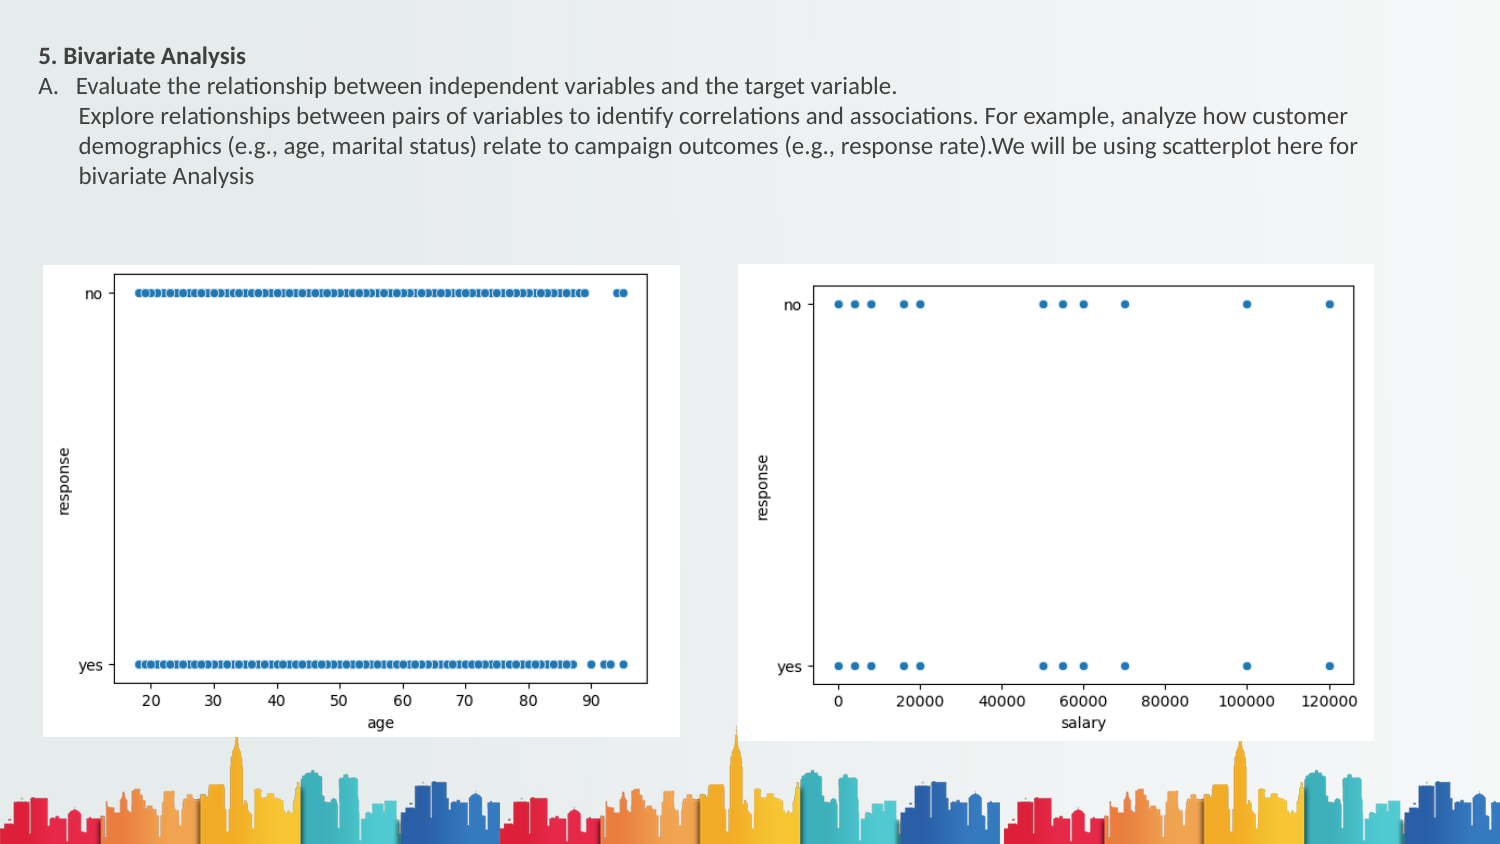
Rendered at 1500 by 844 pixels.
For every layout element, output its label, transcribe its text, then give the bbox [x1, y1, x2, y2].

text_box 5. Bivariate Analysis Evaluate the relationship between independent variables and the target variable. Explore relationships between pairs of variables to identify correlations and associations. For example, analyze how customer demographics (e.g., age, marital status) relate to campaign outcomes (e.g., response rate).We will be using scatterplot here for bivariate Analysis [23, 32, 1459, 197]
picture [0, 0, 1500, 844]
